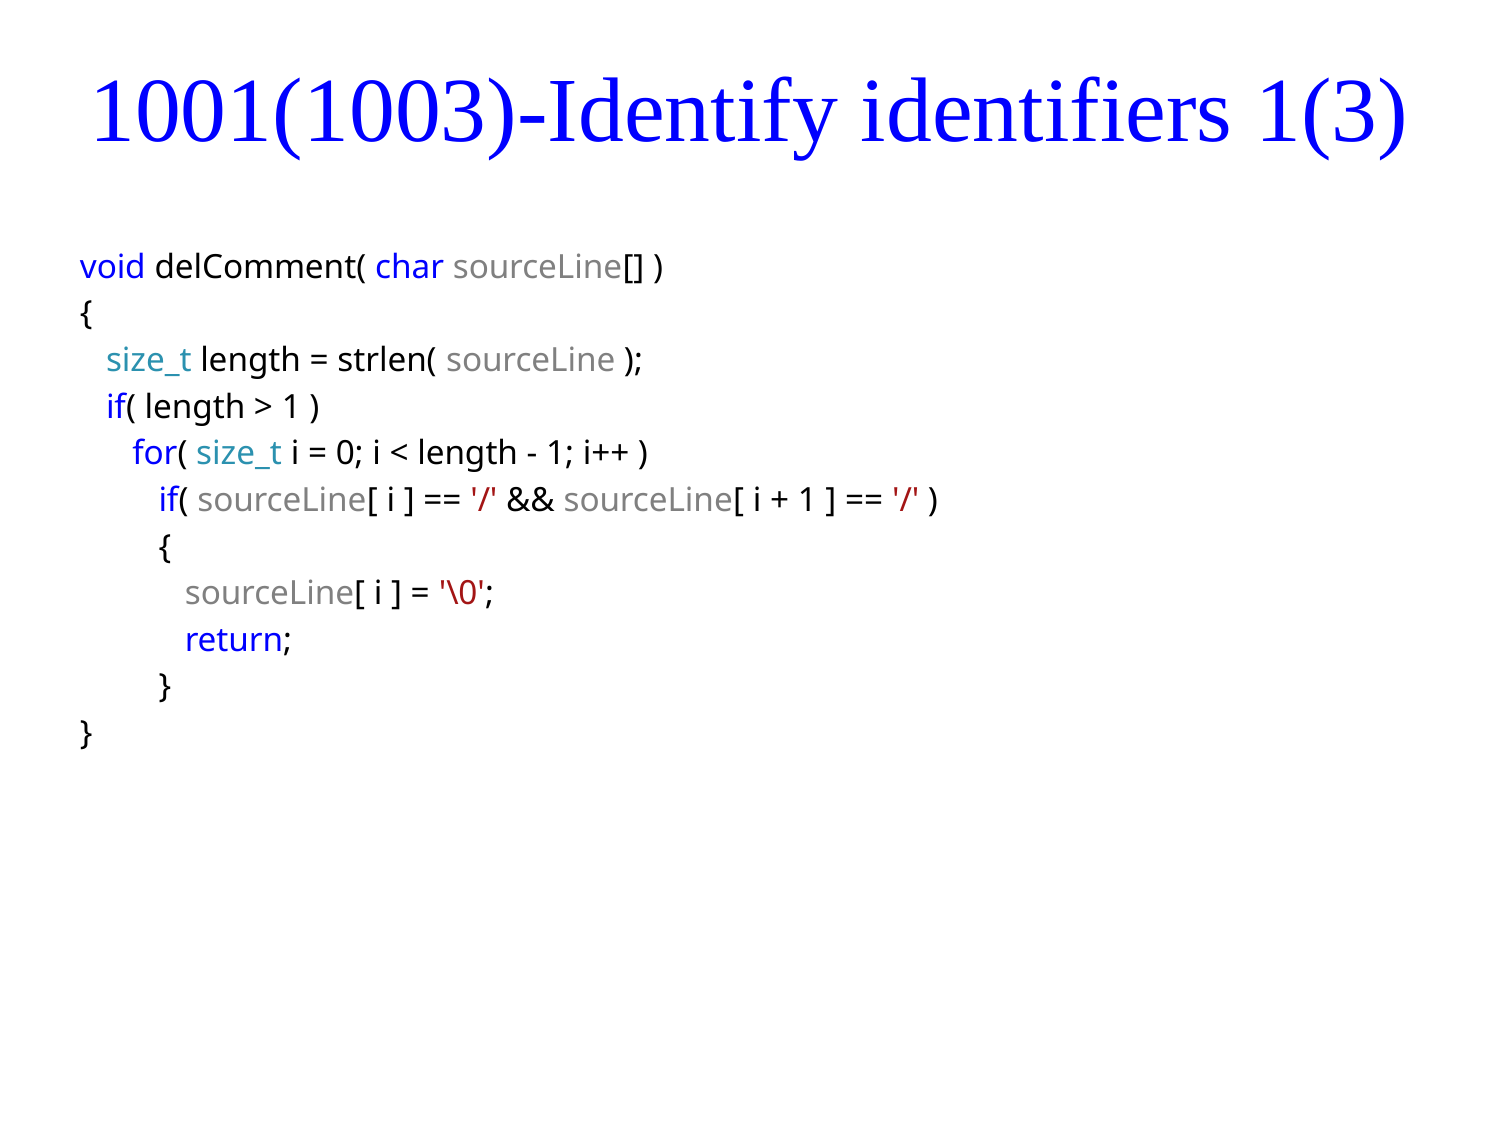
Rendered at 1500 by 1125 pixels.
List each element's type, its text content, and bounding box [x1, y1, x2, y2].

list void delComment( char sourceLine[] ) { size_t length = strlen( sourceLine ); if( length > 1 ) for( size_t i = 0; i < length - 1; i++ ) if( sourceLine[ i ] == '/' && sourceLine[ i + 1 ] == '/' ) { sourceLine[ i ] = '\0'; return; } } [70, 237, 1430, 1036]
title 1001(1003)-Identify identifiers 1(3) [70, 30, 1430, 179]
